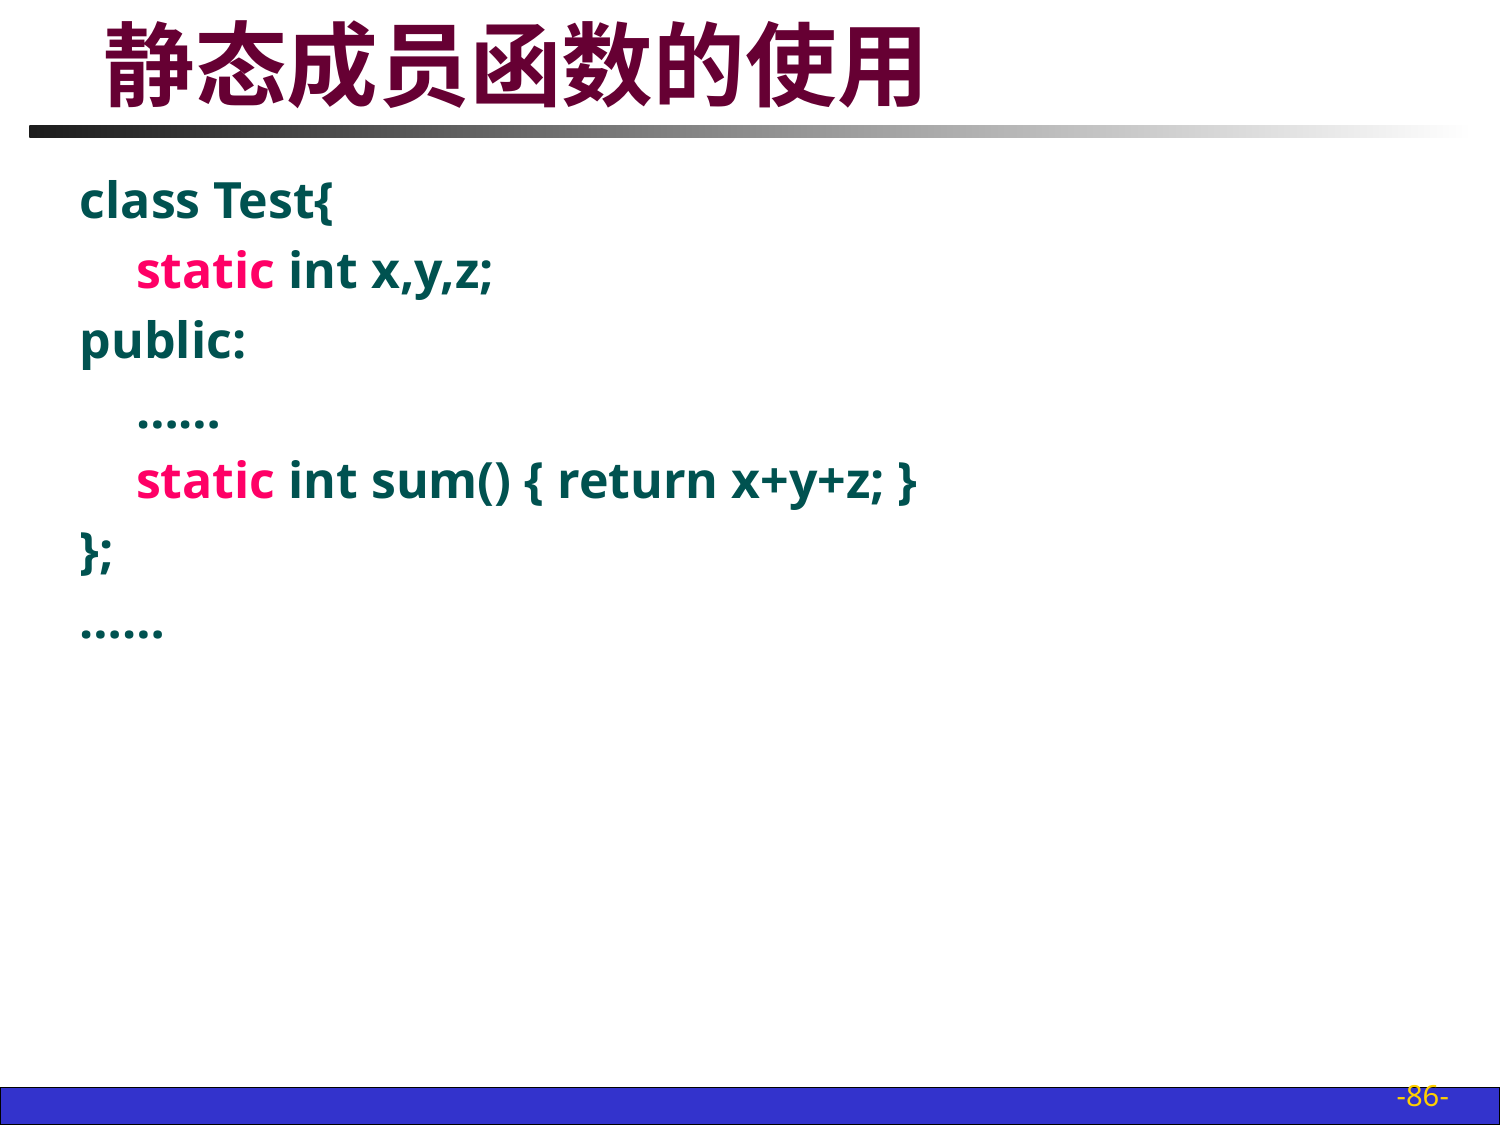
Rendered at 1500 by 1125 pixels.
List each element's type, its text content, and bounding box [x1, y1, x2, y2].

list class Test{ static int x,y,z; public: …… static int sum() { return x+y+z; } }; …… [64, 160, 1436, 1012]
slide_number -86- [1151, 1074, 1465, 1125]
title 静态成员函数的使用 [88, 18, 1398, 126]
